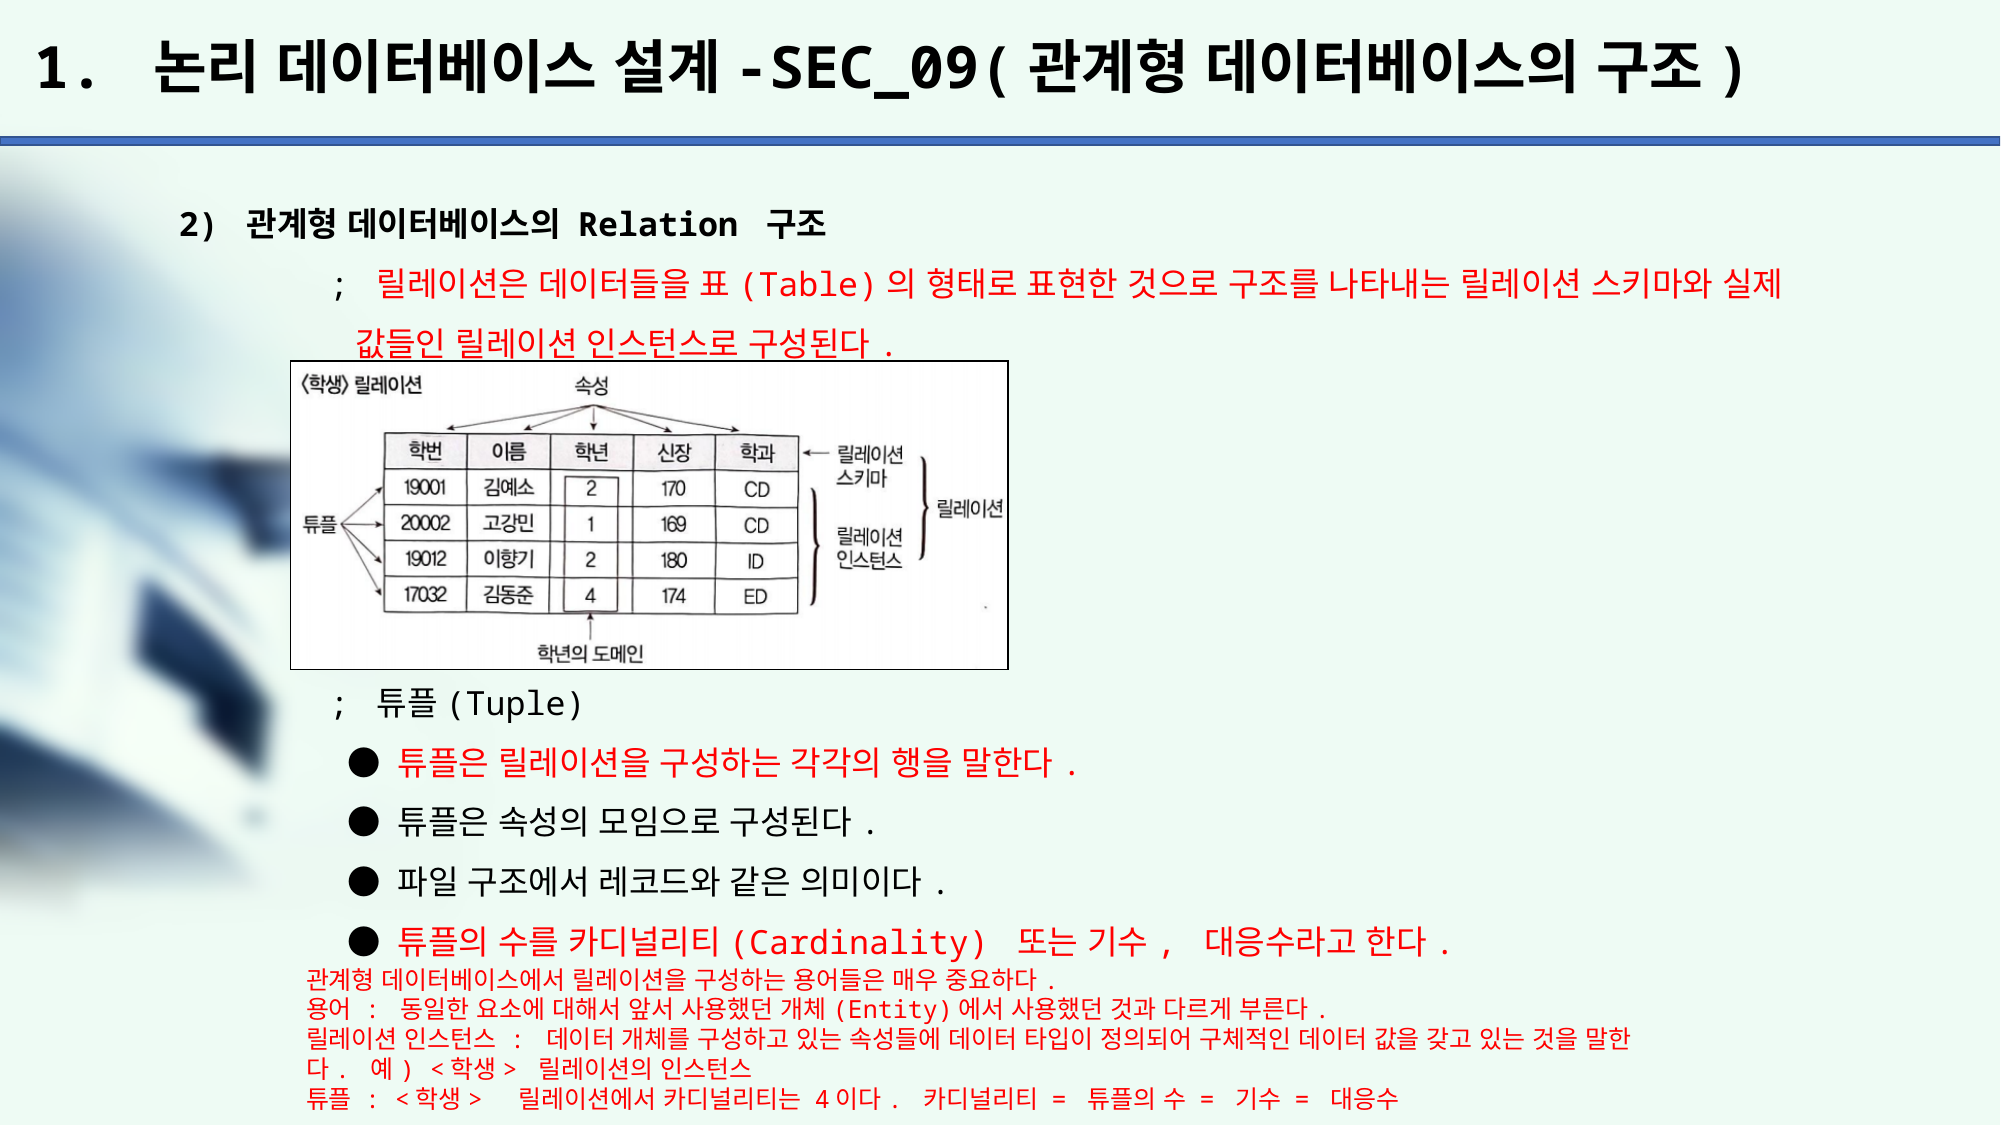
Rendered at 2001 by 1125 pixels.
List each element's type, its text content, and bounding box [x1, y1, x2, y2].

text_box 관계형 데이터베이스에서 릴레이션을 구성하는 용어들은 매우 중요하다. 용어 : 동일한 요소에 대해서 앞서 사용했던 개체(Entity)에서 사용했던 것과 다르게 부른다. 릴레이션 인스턴스 : 데이터 개체를 구성하고 있는 속성들에 데이터 타입이 정의되어 구체적인 데이터 값을 갖고 있는 것을 말한다. 예) <학생> 릴레이션의 인스턴스 튜플 : <학생> 릴레이션에서 카디널리티는 4이다. 카디널리티 = 튜플의 수 = 기수 = 대응수 [291, 956, 1689, 1122]
text_box 2) 관계형 데이터베이스의 Relation 구조 ; 릴레이션은 데이터들을 표(Table)의 형태로 표현한 것으로 구조를 나타내는 릴레이션 스키마와 실제 값들인 릴레이션 인스턴스로 구성된다. ; 튜플(Tuple) ● 튜플은 릴레이션을 구성하는 각각의 행을 말한다. ● 튜플은 속성의 모임으로 구성된다. ● 파일 구조에서 레코드와 같은 의미이다. ● 튜플의 수를 카디널리티(Cardinality) 또는 기수, 대응수라고 한다. [163, 175, 1922, 969]
picture [0, 0, 2000, 136]
title 1. 논리 데이터베이스 설계-SEC_09(관계형 데이터베이스의 구조) [19, 14, 1922, 126]
picture [0, 146, 2000, 1125]
